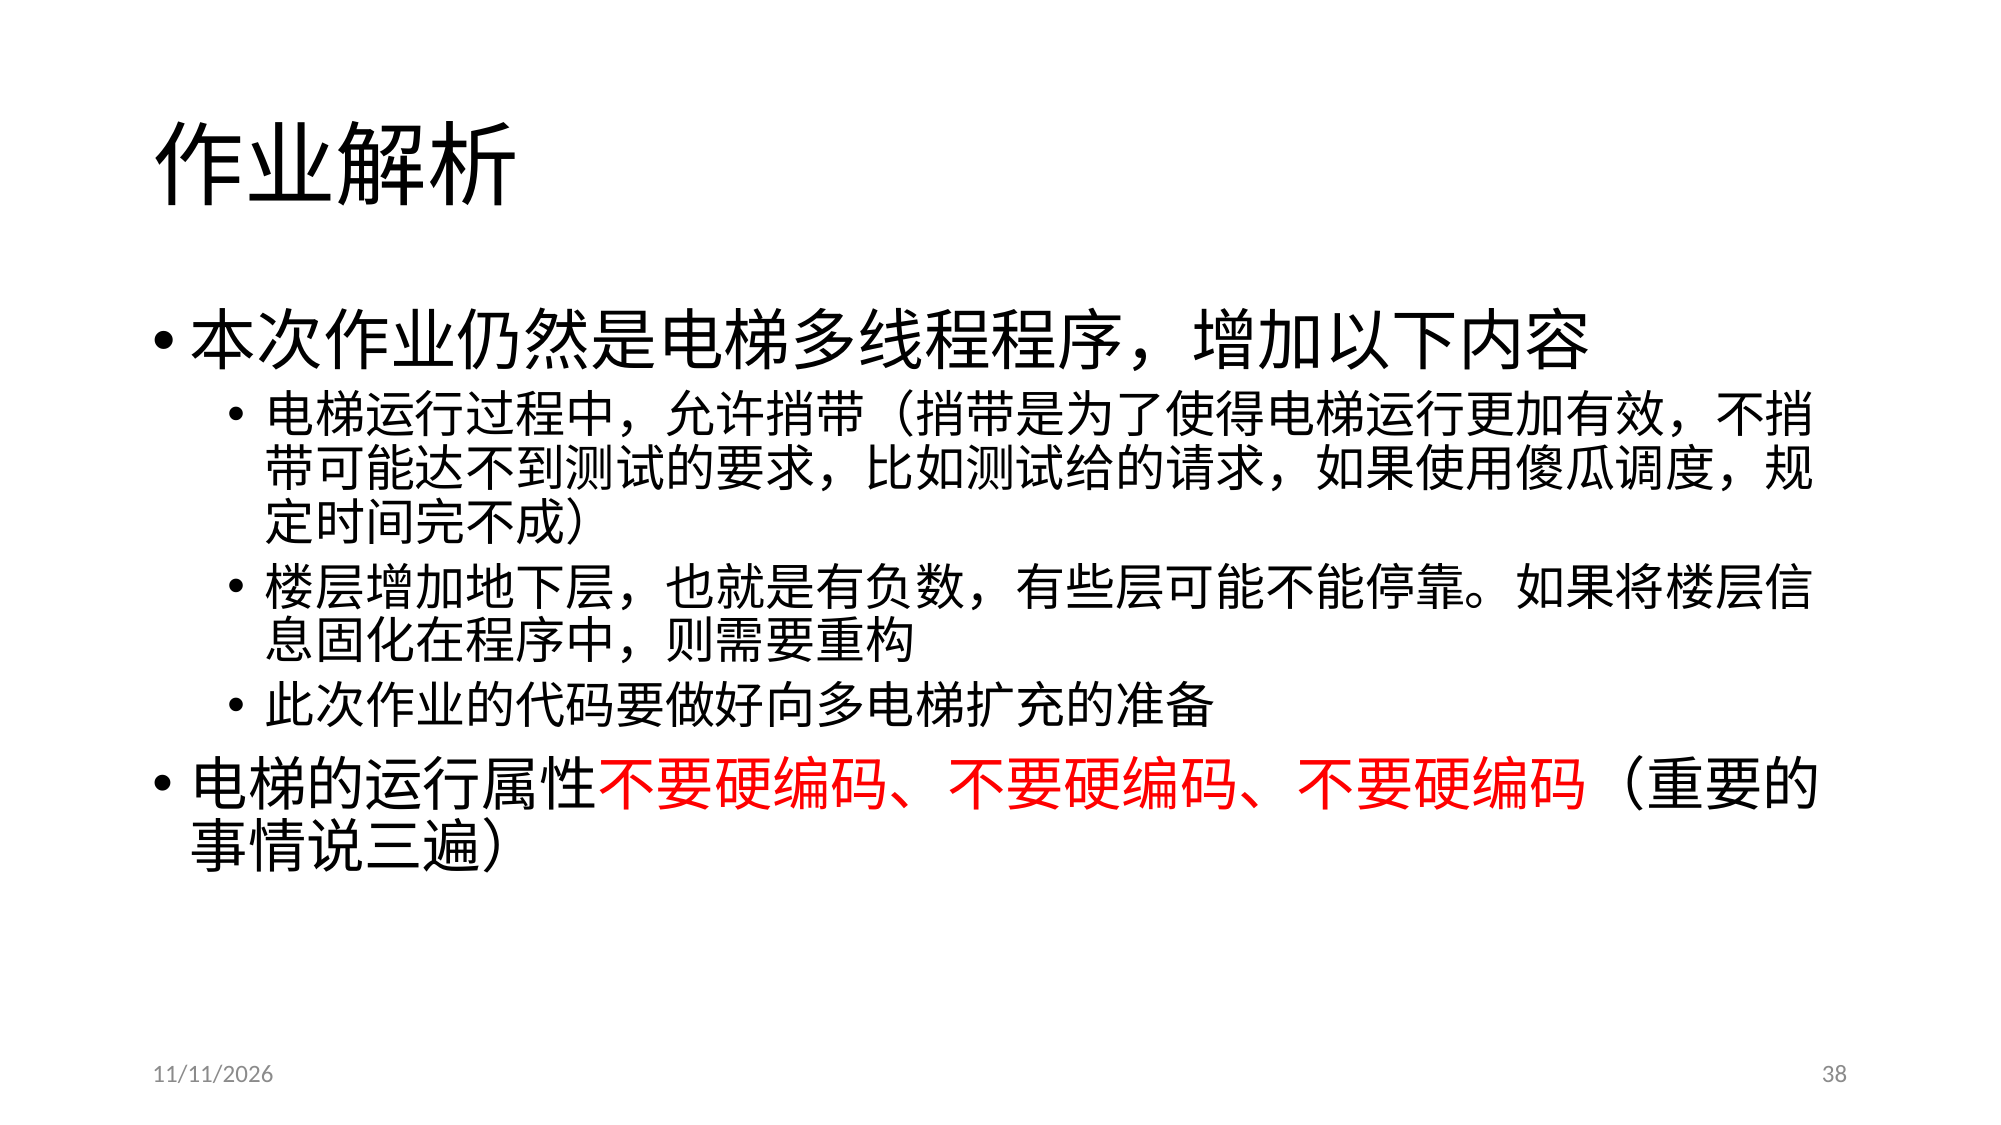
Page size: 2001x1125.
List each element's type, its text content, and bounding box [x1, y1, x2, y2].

list 本次作业仍然是电梯多线程程序，增加以下内容 电梯运行过程中，允许捎带（捎带是为了使得电梯运行更加有效，不捎带可能达不到测试的要求，比如测试给的请求，如果使用傻瓜调度，规定时间完不成） 楼层增加地下层，也就是有负数，有些层可能不能停靠。如果将楼层信息固化在程序中，则需要重构 此次作业的代码要做好向多电梯扩充的准备 电梯的运行属性不要硬编码、不要硬编码、不要硬编码（重要的事情说三遍） [137, 299, 1863, 1014]
slide_number 38 [1412, 1042, 1863, 1103]
title 作业解析 [137, 59, 1863, 278]
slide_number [137, 1042, 588, 1103]
